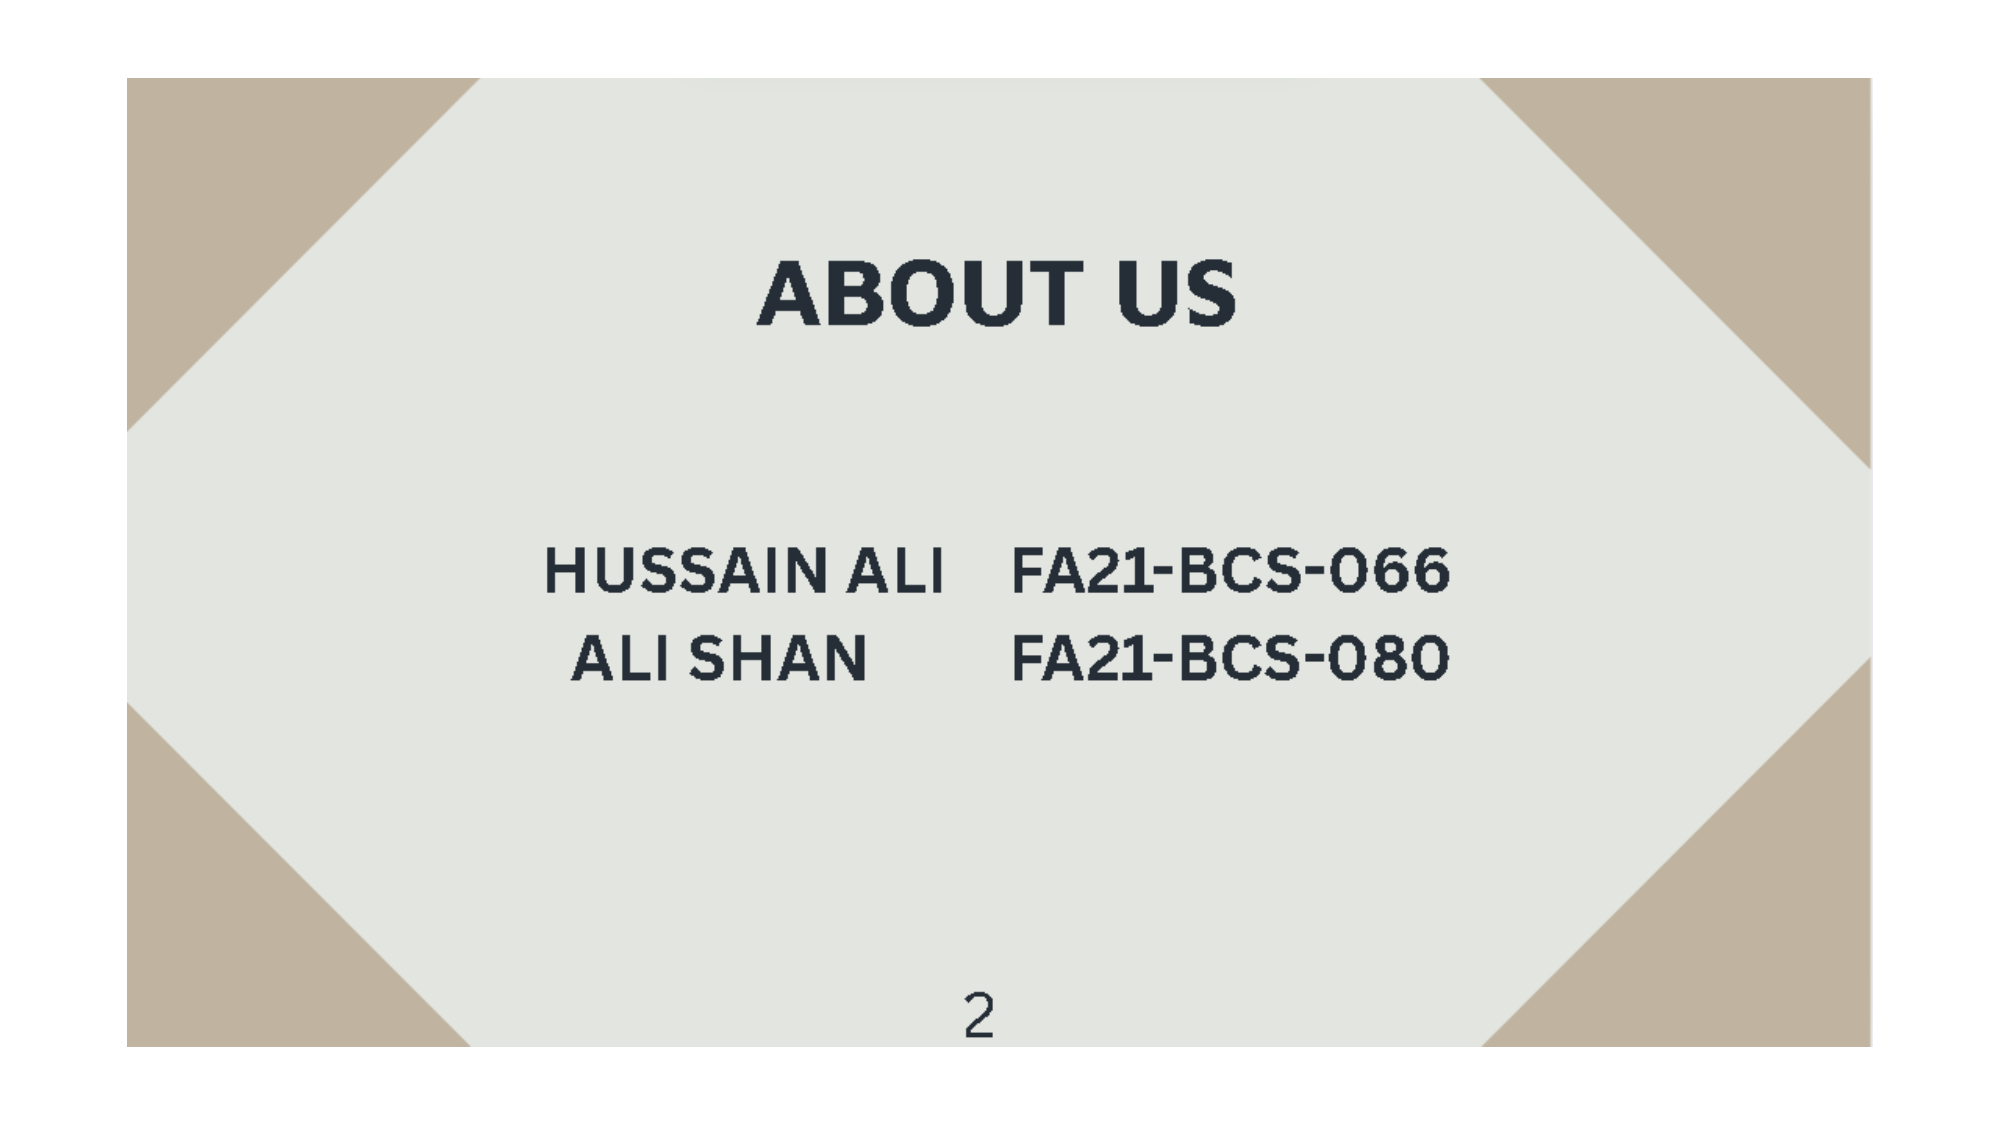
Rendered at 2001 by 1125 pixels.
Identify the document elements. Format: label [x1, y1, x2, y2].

picture [127, 78, 1873, 1047]
